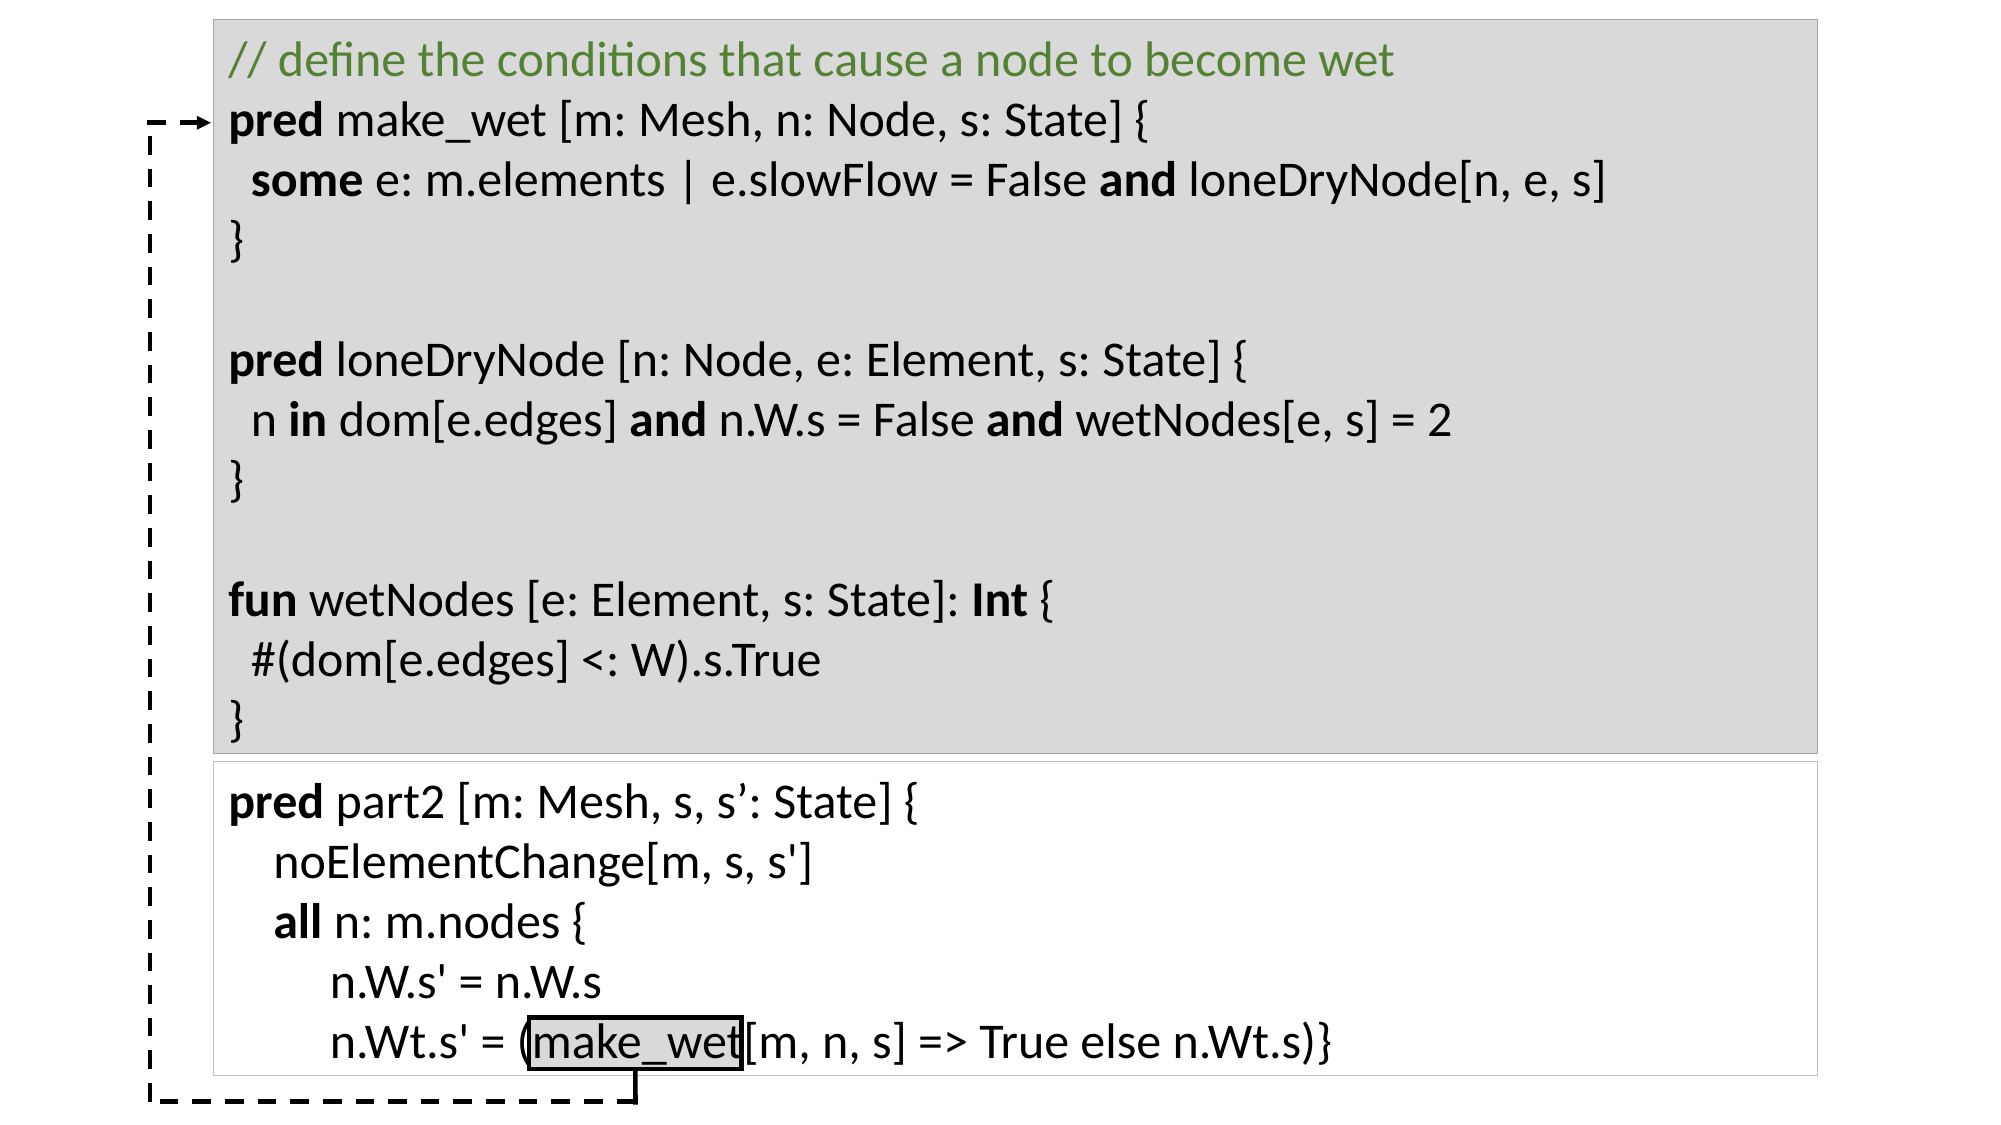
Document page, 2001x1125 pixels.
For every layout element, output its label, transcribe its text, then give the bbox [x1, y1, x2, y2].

text_box // define the conditions that cause a node to become wet pred make_wet [m: Mesh, n: Node, s: State] { some e: m.elements | e.slowFlow = False and loneDryNode[n, e, s] } pred loneDryNode [n: Node, e: Element, s: State] { n in dom[e.edges] and n.W.s = False and wetNodes[e, s] = 2 } fun wetNodes [e: Element, s: State]: Int { #(dom[e.edges] <: W).s.True } [213, 19, 1818, 754]
text_box pred part2 [m: Mesh, s, s’: State] { noElementChange[m, s, s'] all n: m.nodes { n.W.s' = n.W.s n.Wt.s' = (make_wet[m, n, s] => True else n.Wt.s)} [213, 761, 1818, 1076]
